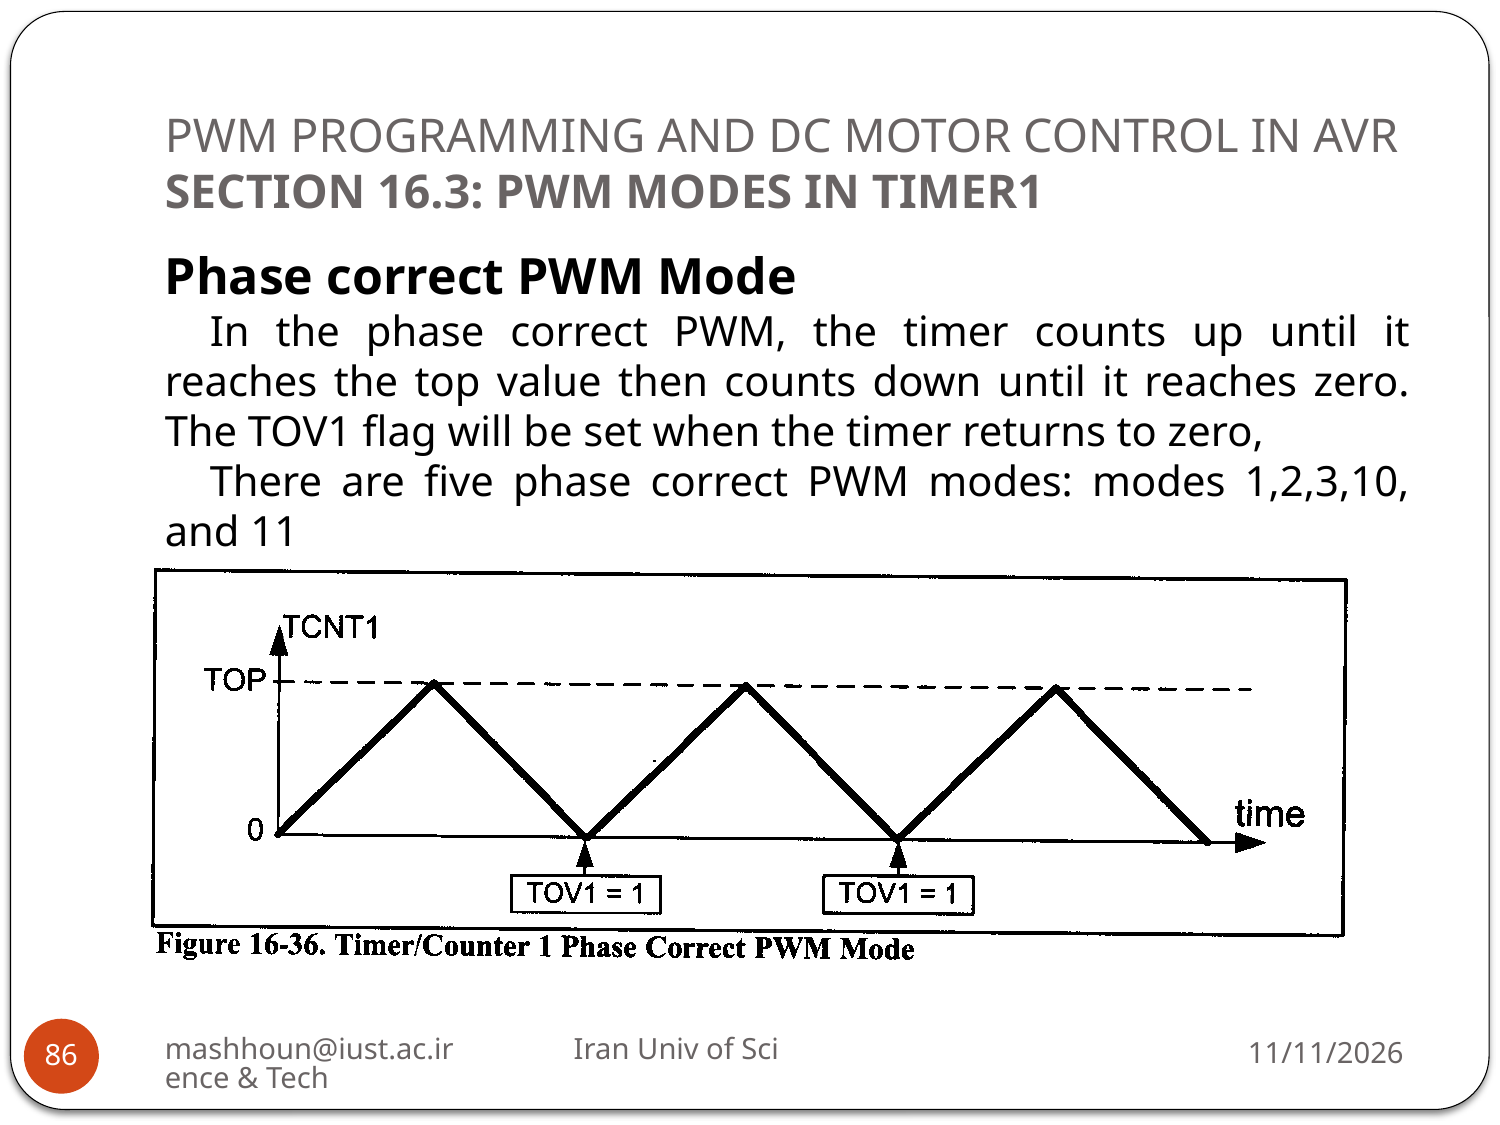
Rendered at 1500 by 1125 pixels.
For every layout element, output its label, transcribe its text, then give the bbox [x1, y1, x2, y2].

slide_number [1012, 1015, 1419, 1094]
picture [149, 562, 1351, 960]
list Phase correct PWM Mode In the phase correct PWM, the timer counts up until it reaches the top value then counts down until it reaches zero. The TOV1 flag will be set when the timer returns to zero, There are five phase correct PWM modes: modes 1,2,3,10, and 11 [150, 237, 1425, 997]
title PWM PROGRAMMING AND DC MOTOR CONTROL IN AVR SECTION 16.3: PWM MODES IN TIMER1 [150, 45, 1425, 233]
slide_number 86 [23, 1018, 99, 1094]
footer mashhoun@iust.ac.ir Iran Univ of Science & Tech [150, 1012, 800, 1088]
